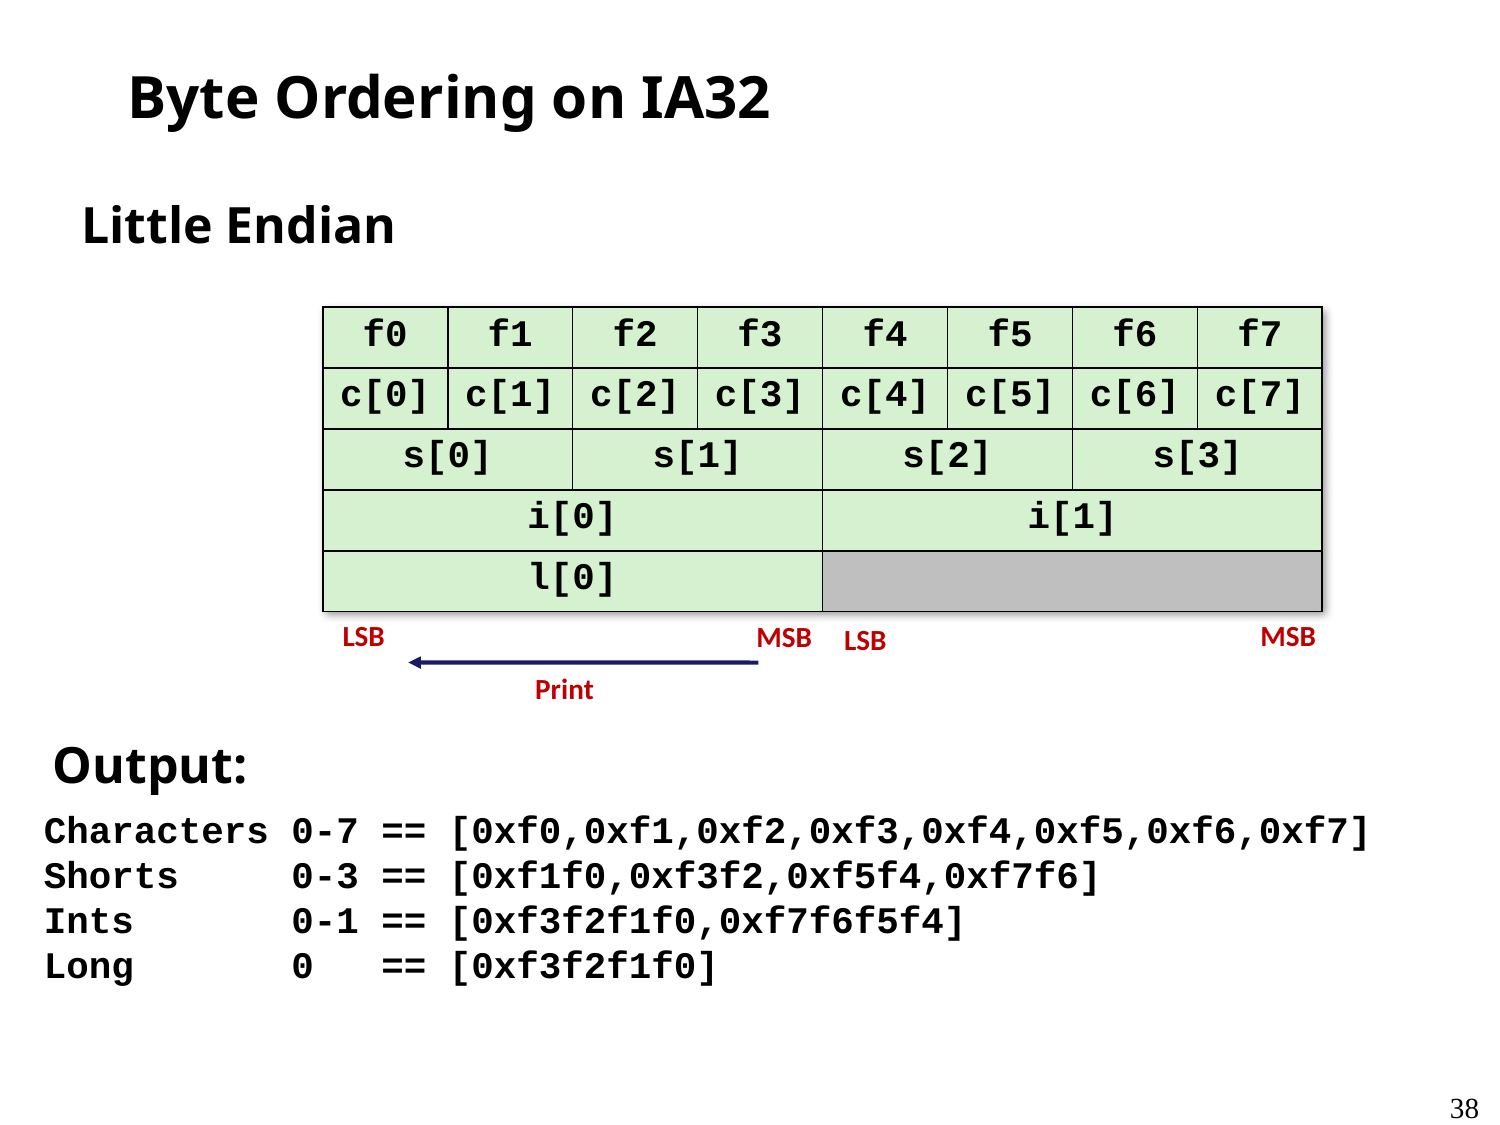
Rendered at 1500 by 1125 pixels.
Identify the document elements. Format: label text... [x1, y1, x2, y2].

text_box Print [528, 664, 601, 712]
table_cell i[0] [324, 491, 822, 550]
text_box Output: [46, 727, 649, 800]
text_box LSB [336, 611, 392, 659]
table_cell l[0] [324, 552, 822, 611]
table_cell c[1] [449, 369, 572, 428]
table_cell c[7] [1198, 369, 1321, 428]
table_header f7 [1198, 308, 1321, 367]
table_header f5 [948, 308, 1072, 367]
title Byte Ordering on IA32 [112, 0, 1142, 192]
text_box Little Endian [75, 187, 505, 261]
table_header f0 [324, 308, 447, 367]
table_header f3 [698, 308, 822, 367]
table_header f4 [823, 308, 947, 367]
text_box [408, 656, 759, 669]
table_cell c[0] [324, 369, 447, 428]
table_cell s[3] [1073, 430, 1321, 489]
table_cell c[6] [1073, 369, 1197, 428]
text_box Characters 0-7 == [0xf0,0xf1,0xf2,0xf3,0xf4,0xf5,0xf6,0xf7] Shorts 0-3 == [0xf1f0,0xf3f2,0xf5f4,0xf7f6] Ints 0-1 == [0xf3f2f1f0,0xf7f6f5f4] Long 0 == [0xf3f2f1f0] [37, 799, 1425, 1038]
slide_number 38 [1413, 1081, 1495, 1120]
table_cell c[3] [698, 369, 822, 428]
text_box LSB [837, 614, 893, 662]
table_cell [823, 552, 1321, 611]
text_box MSB [750, 612, 819, 660]
table_header f6 [1073, 308, 1197, 367]
table_header f2 [573, 308, 697, 367]
table_cell s[0] [324, 430, 572, 489]
table_header f1 [449, 308, 572, 367]
table_cell c[5] [948, 369, 1072, 428]
table_cell s[2] [823, 430, 1072, 489]
text_box MSB [1253, 611, 1323, 659]
table_cell i[1] [823, 491, 1321, 550]
table_cell c[2] [573, 369, 697, 428]
table_cell s[1] [573, 430, 822, 489]
table_cell c[4] [823, 369, 947, 428]
